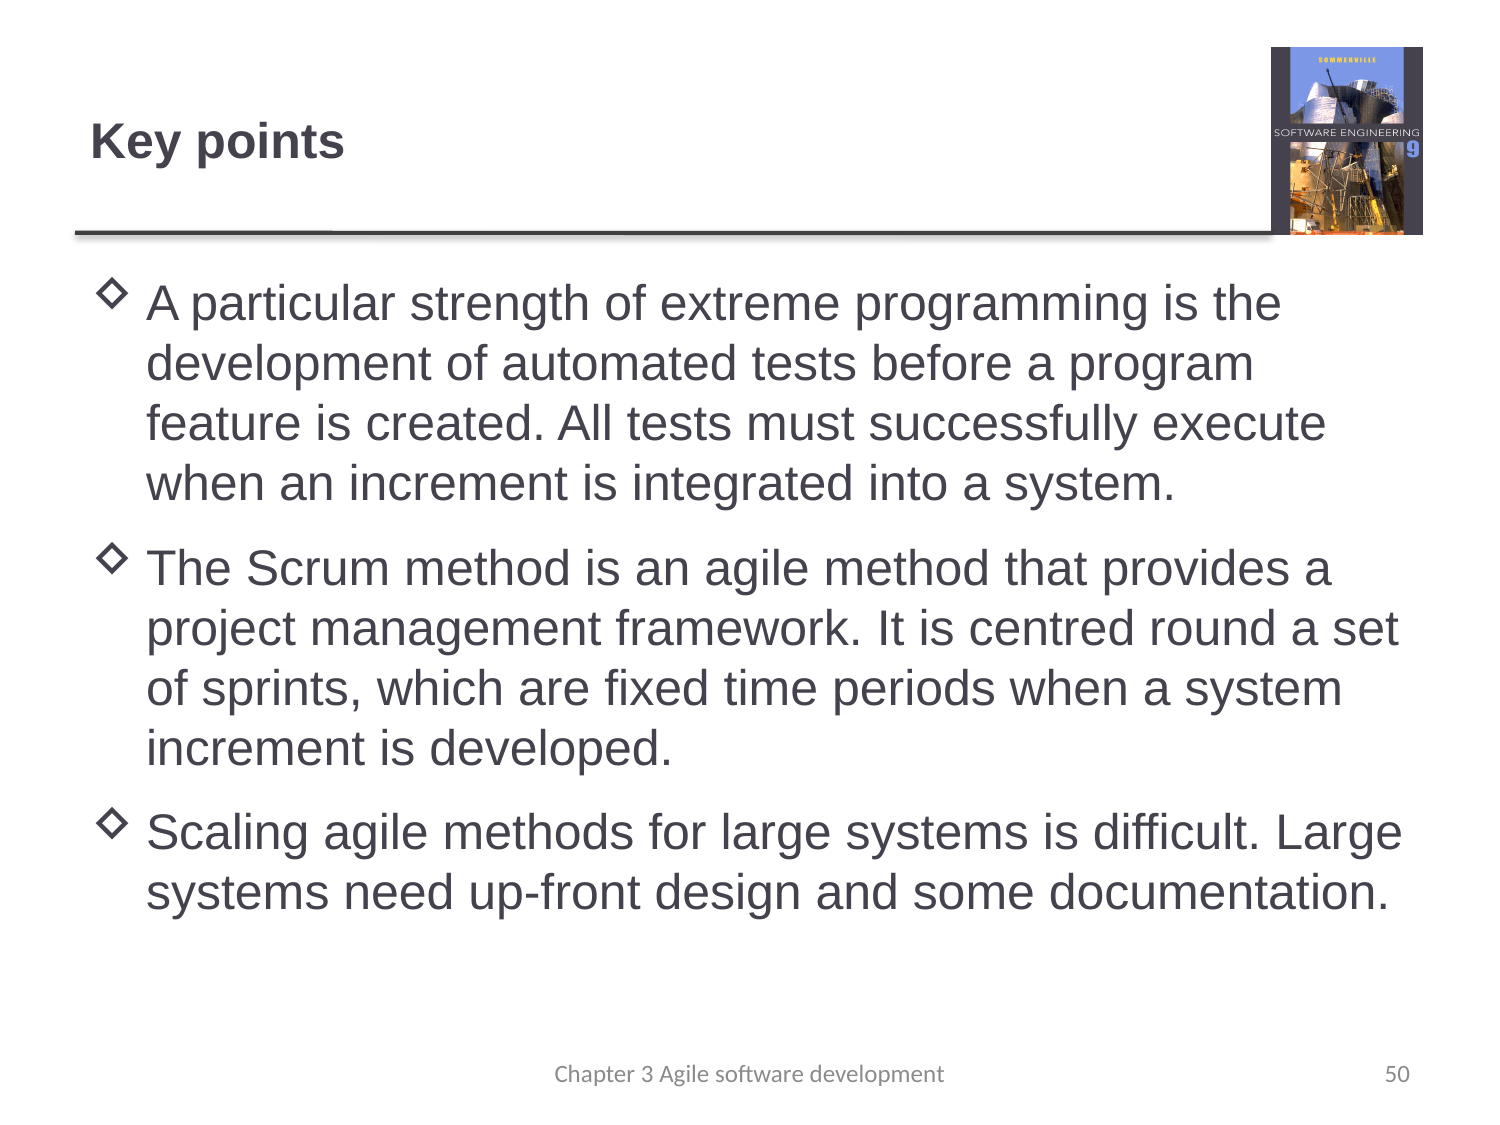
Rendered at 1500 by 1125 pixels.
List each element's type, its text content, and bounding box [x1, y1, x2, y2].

picture [1272, 47, 1423, 235]
footer Chapter 3 Agile software development [512, 1042, 988, 1103]
title Key points [74, 44, 1272, 233]
slide_number 50 [1074, 1042, 1425, 1103]
list A particular strength of extreme programming is the development of automated tests before a program feature is created. All tests must successfully execute when an increment is integrated into a system. The Scrum method is an agile method that provides a project management framework. It is centred round a set of sprints, which are fixed time periods when a system increment is developed. Scaling agile methods for large systems is difficult. Large systems need up-front design and some documentation. [75, 262, 1425, 1005]
